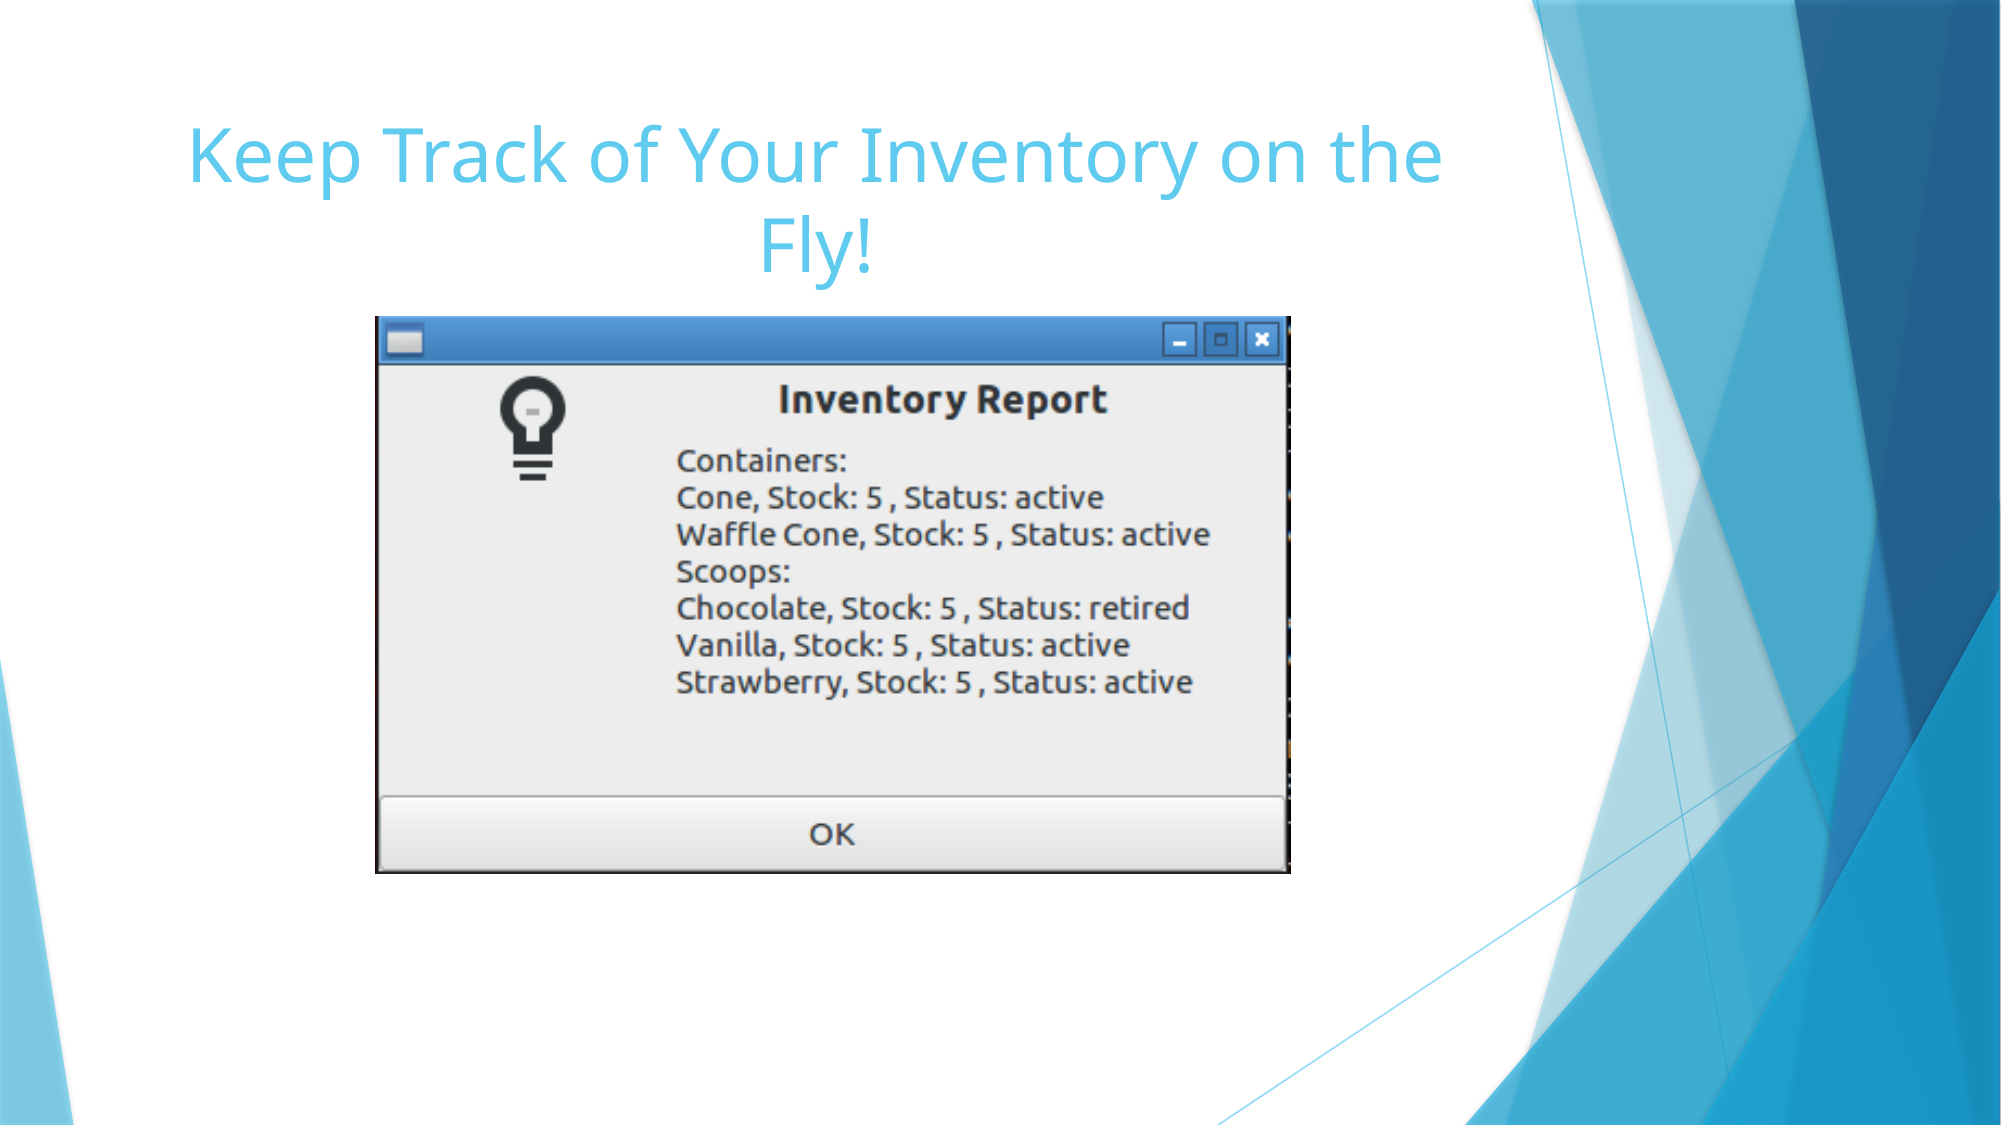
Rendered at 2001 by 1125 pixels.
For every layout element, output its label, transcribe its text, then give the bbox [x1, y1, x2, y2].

title Keep Track of Your Inventory on the Fly! [111, 99, 1522, 317]
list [375, 316, 1291, 874]
